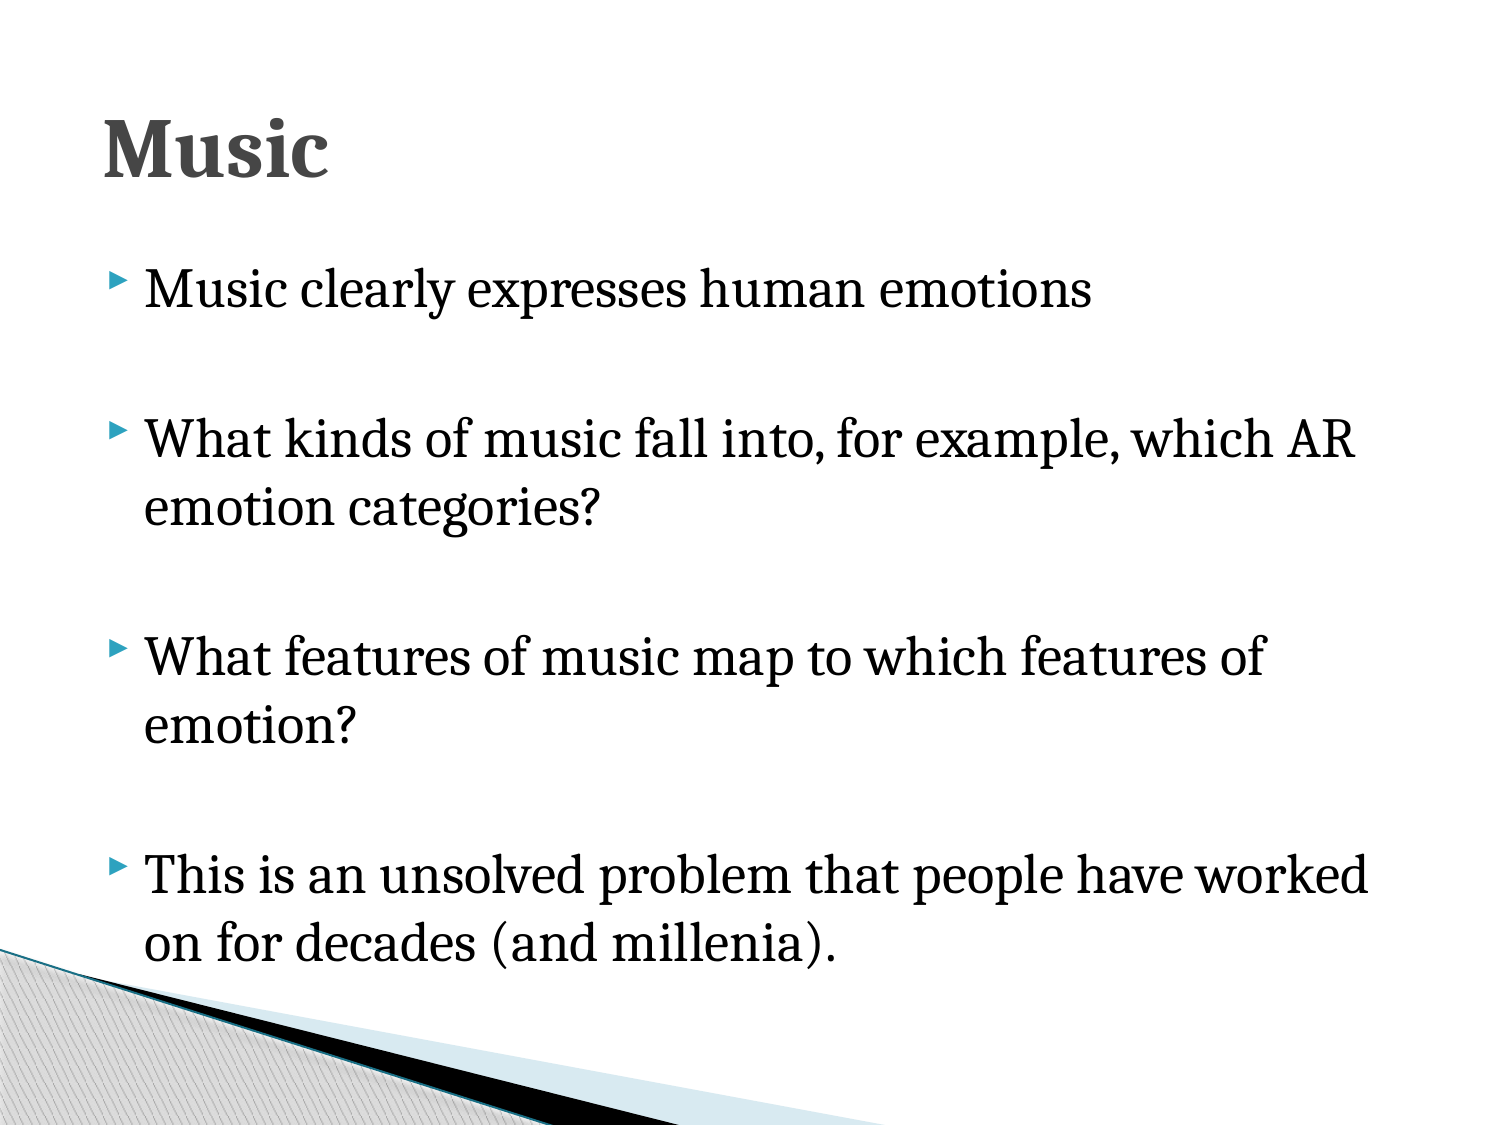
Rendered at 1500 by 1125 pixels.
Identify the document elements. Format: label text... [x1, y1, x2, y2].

list Music clearly expresses human emotions What kinds of music fall into, for example, which AR emotion categories? What features of music map to which features of emotion? This is an unsolved problem that people have worked on for decades (and millenia). [75, 243, 1425, 986]
title Music [87, 75, 1425, 213]
